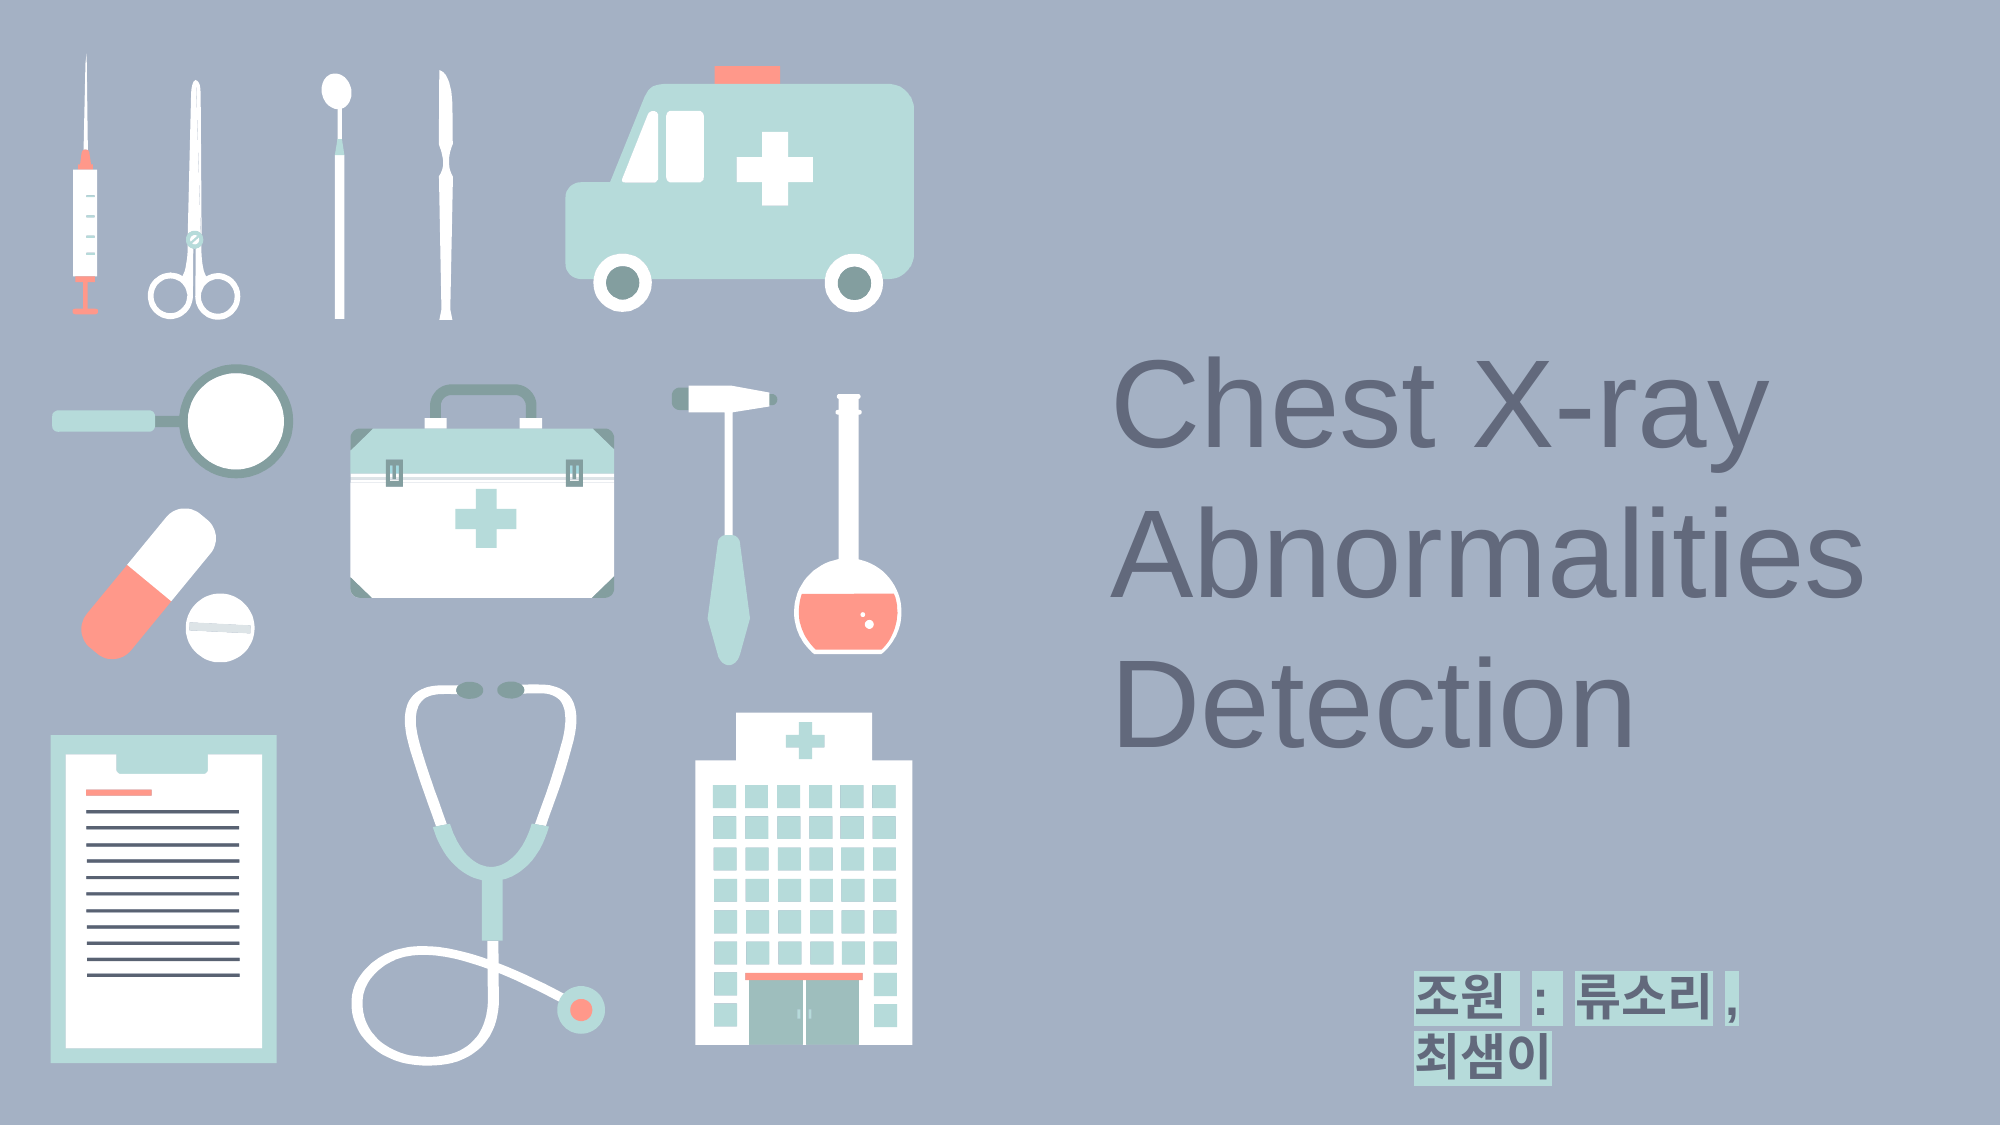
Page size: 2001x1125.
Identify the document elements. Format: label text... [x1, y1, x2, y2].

text_box 조원 : 류소리, 최샘이 [1399, 958, 1917, 1094]
text_box Chest X-ray Abnormalities Detection [1095, 315, 1917, 781]
